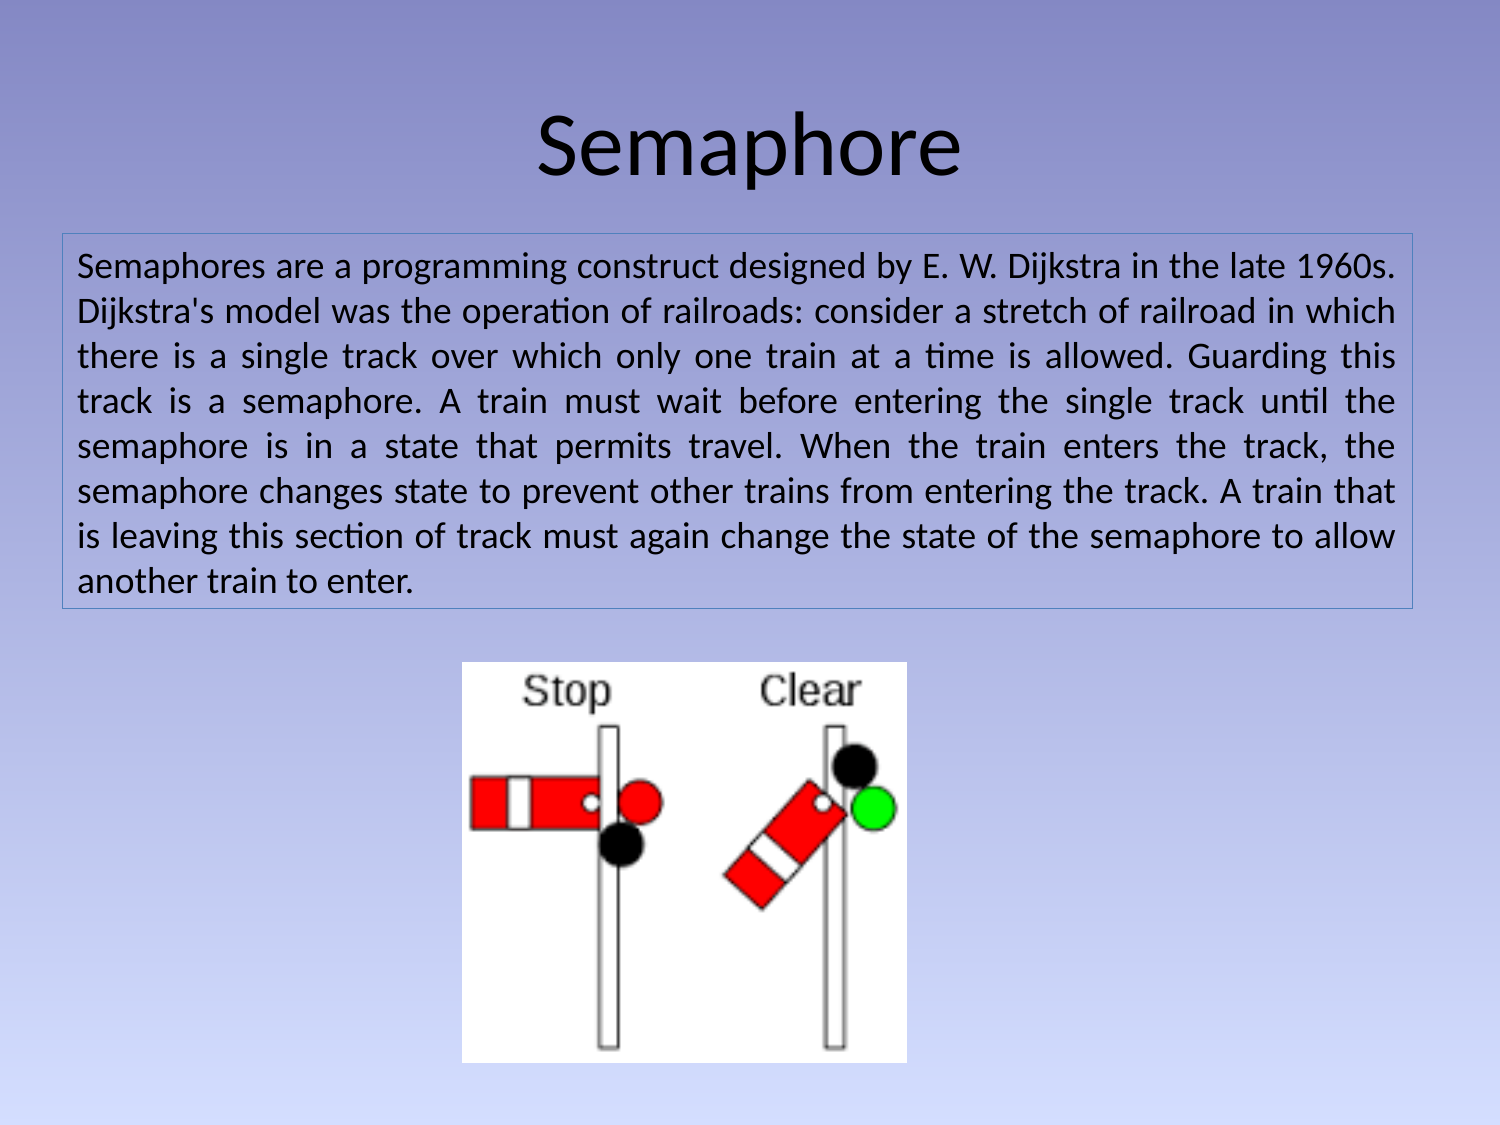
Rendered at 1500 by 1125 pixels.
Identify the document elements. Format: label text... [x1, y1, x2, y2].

text_box Semaphores are a programming construct designed by E. W. Dijkstra in the late 1960s. Dijkstra's model was the operation of railroads: consider a stretch of railroad in which there is a single track over which only one train at a time is allowed. Guarding this track is a semaphore. A train must wait before entering the single track until the semaphore is in a state that permits travel. When the train enters the track, the semaphore changes state to prevent other trains from entering the track. A train that is leaving this section of track must again change the state of the semaphore to allow another train to enter. [62, 233, 1413, 609]
title Semaphore [75, 45, 1425, 233]
picture [462, 662, 908, 1063]
